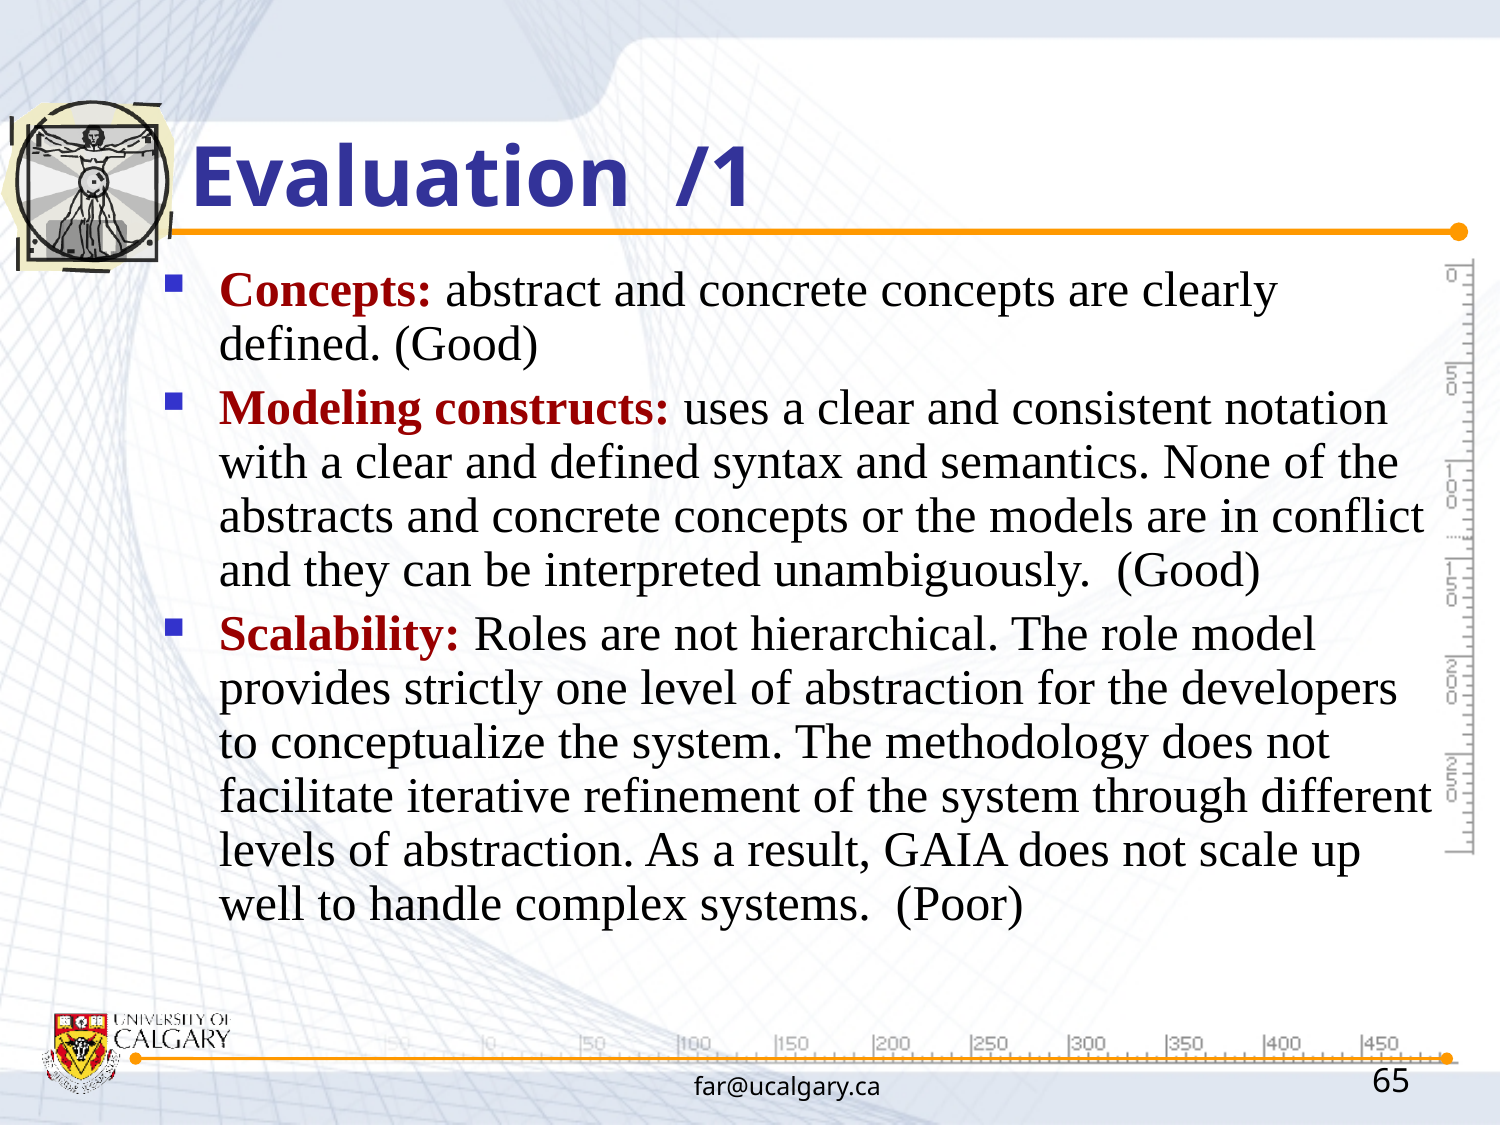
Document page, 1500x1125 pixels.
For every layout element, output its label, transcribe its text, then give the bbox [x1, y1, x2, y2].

list Concepts: abstract and concrete concepts are clearly defined. (Good) Modeling constructs: uses a clear and consistent notation with a clear and defined syntax and semantics. None of the abstracts and concrete concepts or the models are in conflict and they can be interpreted unambiguously. (Good) Scalability: Roles are not hierarchical. The role model provides strictly one level of abstraction for the developers to conceptualize the system. The methodology does not facilitate iterative refinement of the system through different levels of abstraction. As a result, GAIA does not scale up well to handle complex systems. (Poor) [147, 255, 1461, 1000]
picture [0, 0, 1500, 1125]
slide_number 65 [1112, 1046, 1426, 1113]
footer far@ucalgary.ca [549, 1046, 1026, 1113]
title Evaluation /1 [174, 42, 1468, 231]
